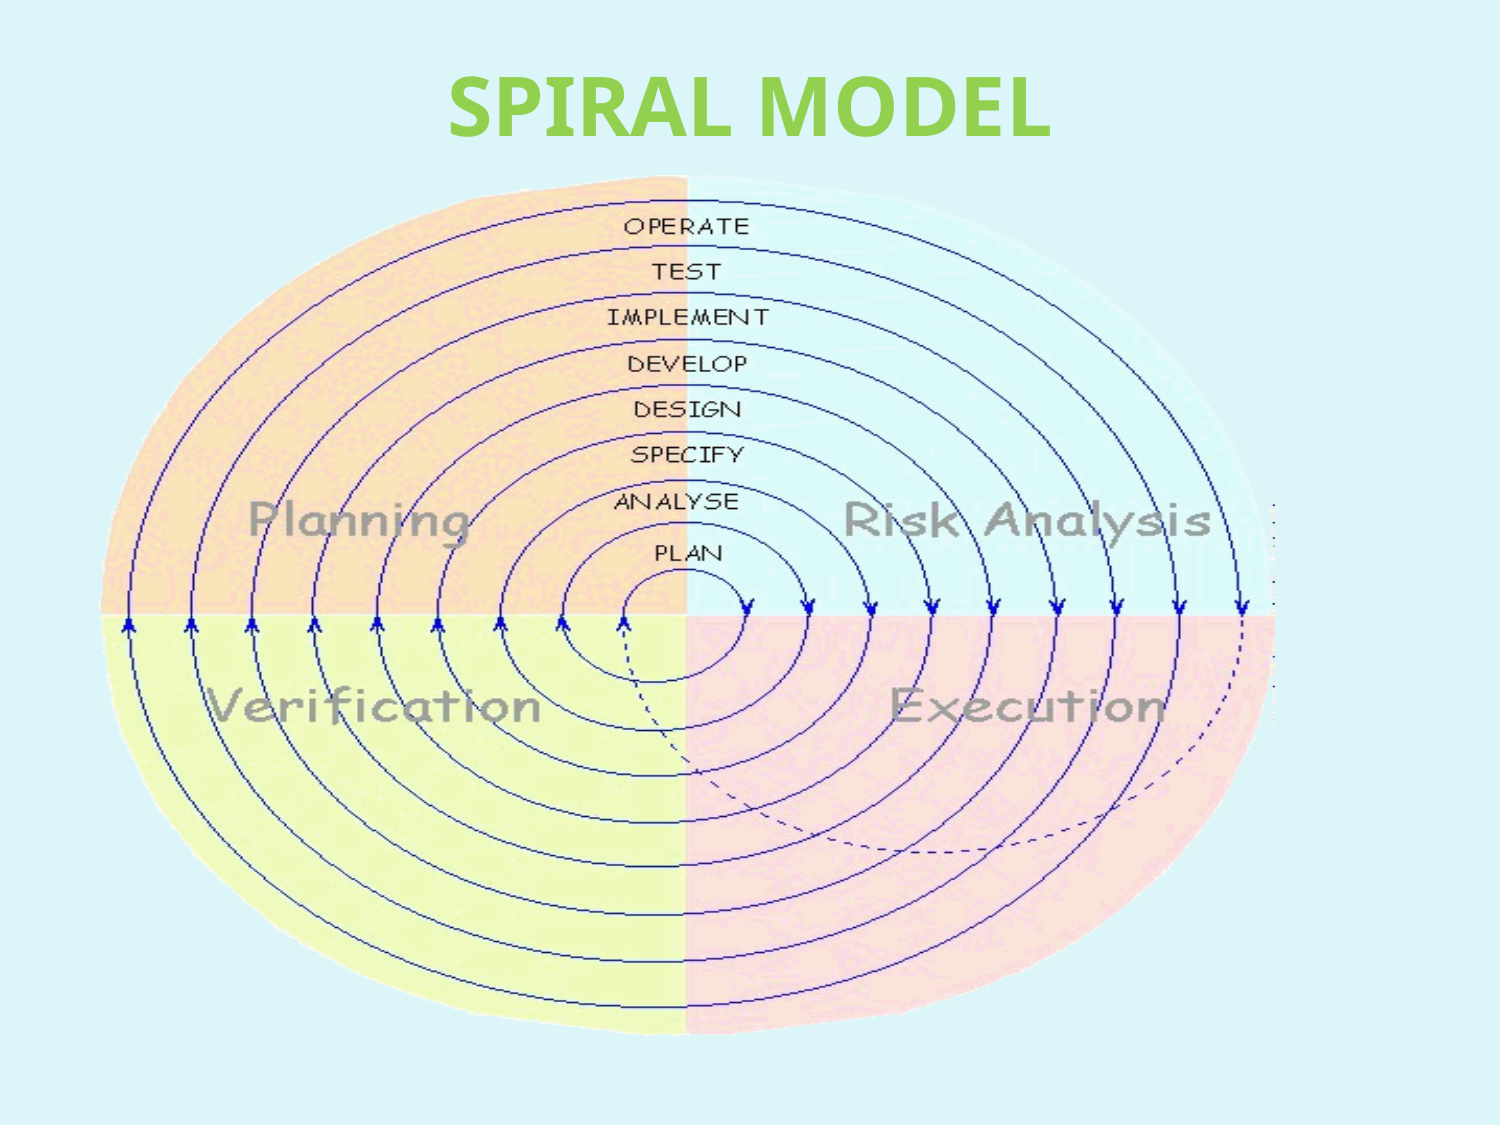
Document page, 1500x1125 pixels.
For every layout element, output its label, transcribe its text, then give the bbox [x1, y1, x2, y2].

title SPIRAL MODEL [75, 45, 1425, 163]
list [99, 175, 1276, 1038]
